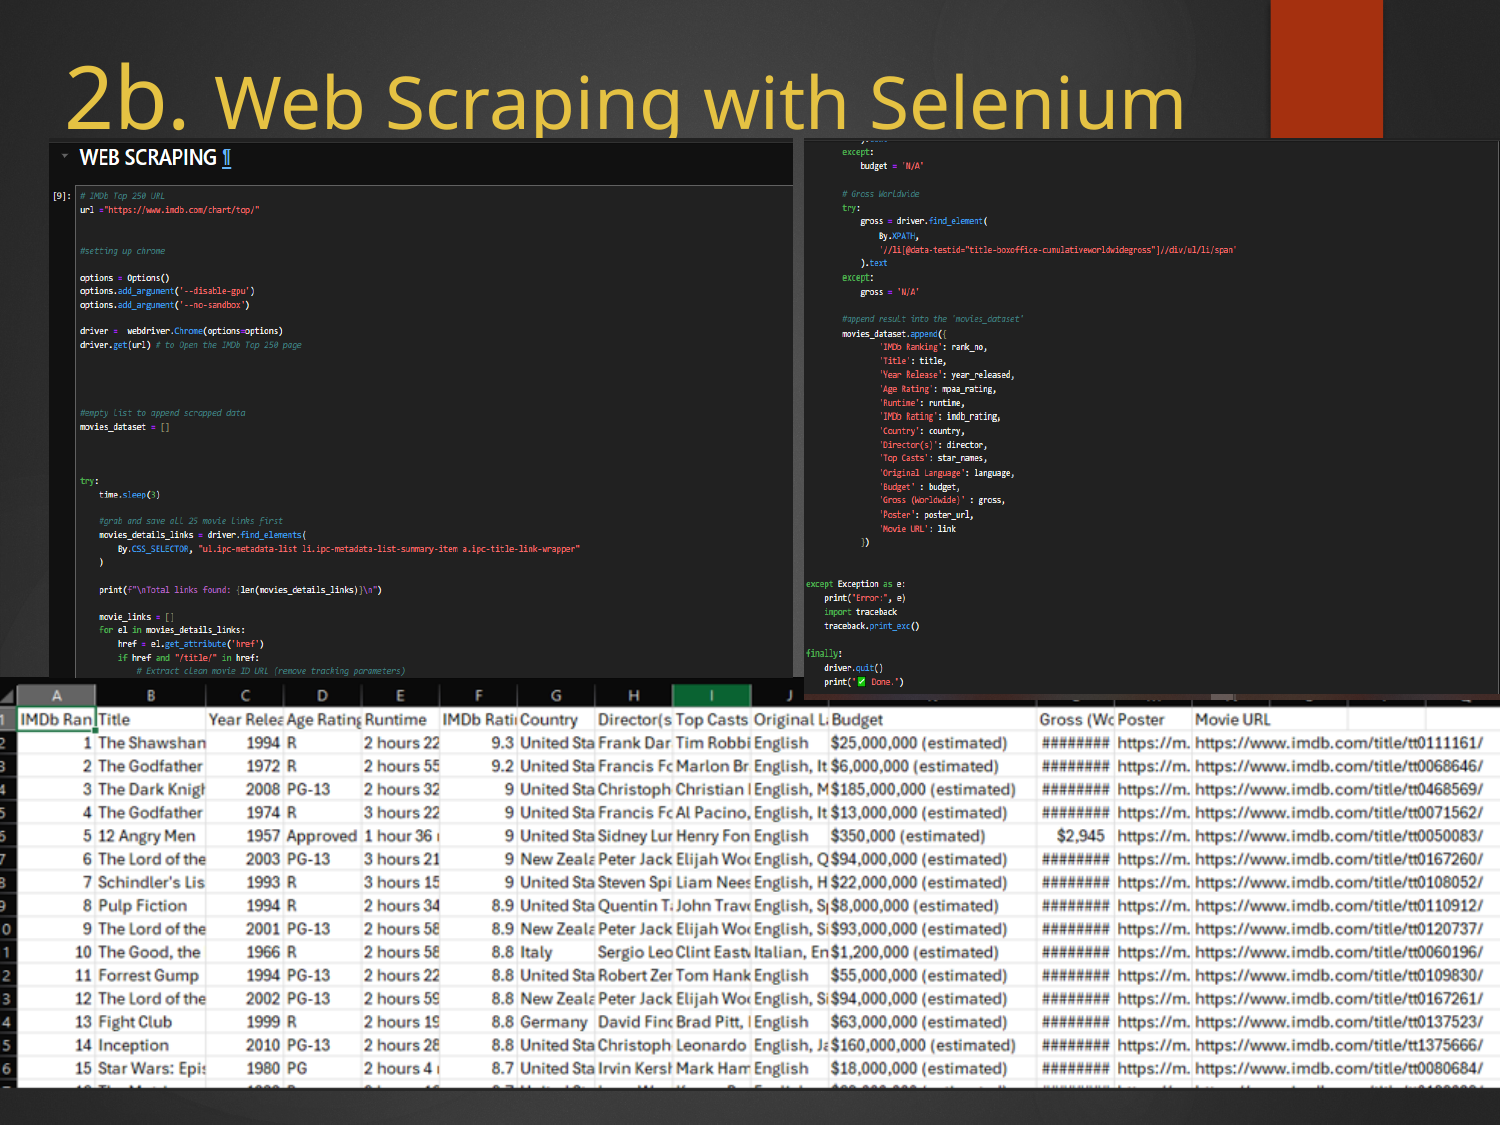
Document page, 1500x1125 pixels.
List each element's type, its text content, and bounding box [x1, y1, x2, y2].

title 2b. Web Scraping with Selenium [49, 34, 1428, 141]
picture [0, 137, 1500, 1091]
